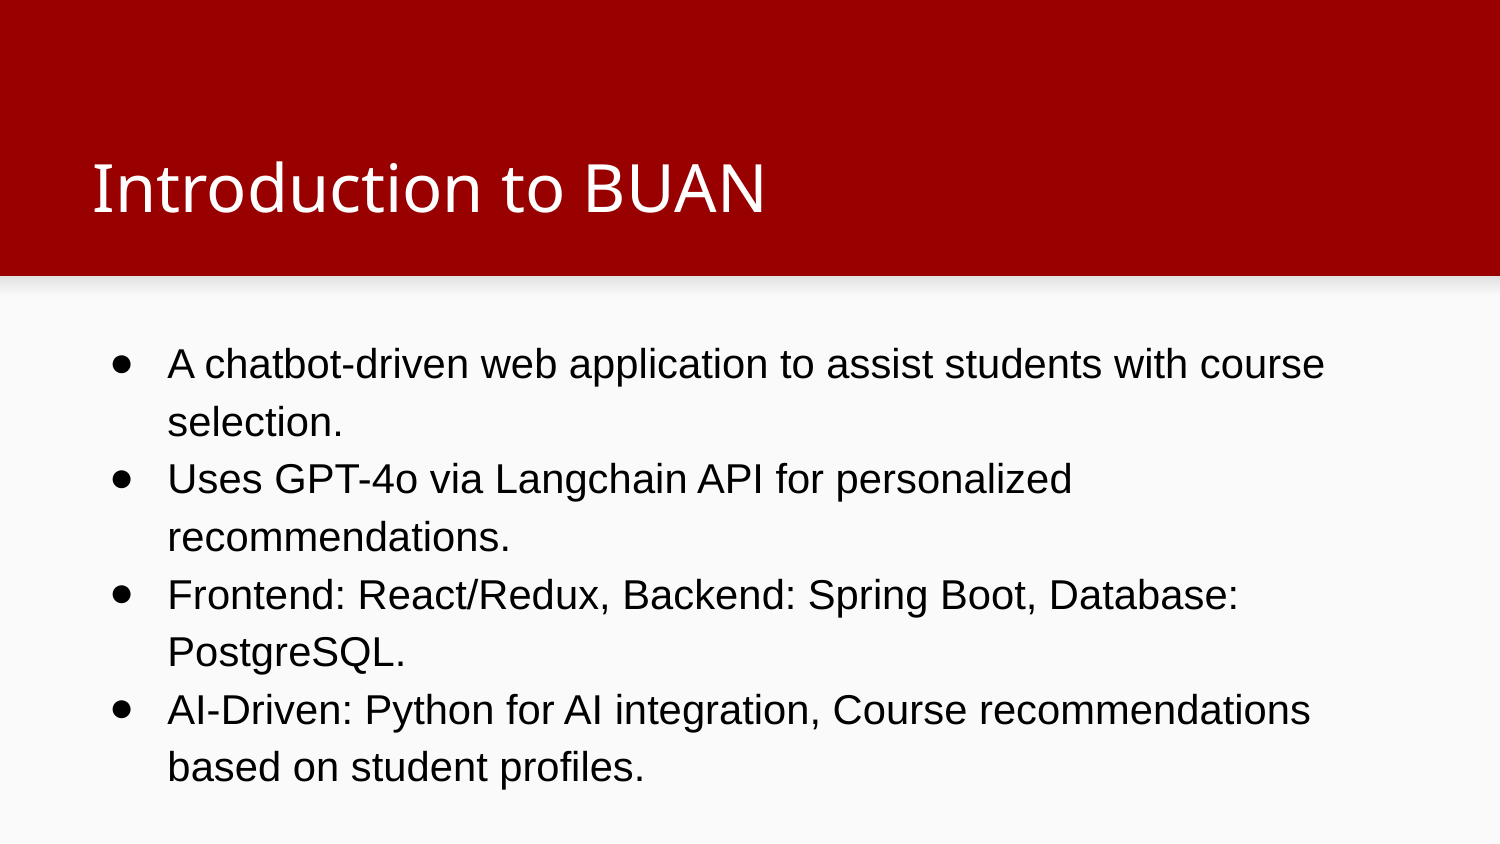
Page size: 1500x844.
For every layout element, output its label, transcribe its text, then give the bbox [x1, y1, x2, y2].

list A chatbot-driven web application to assist students with course selection. Uses GPT-4o via Langchain API for personalized recommendations. Frontend: React/Redux, Backend: Spring Boot, Database: PostgreSQL. AI-Driven: Python for AI integration, Course recommendations based on student profiles. [77, 314, 1427, 760]
title Introduction to BUAN [77, 121, 1427, 248]
